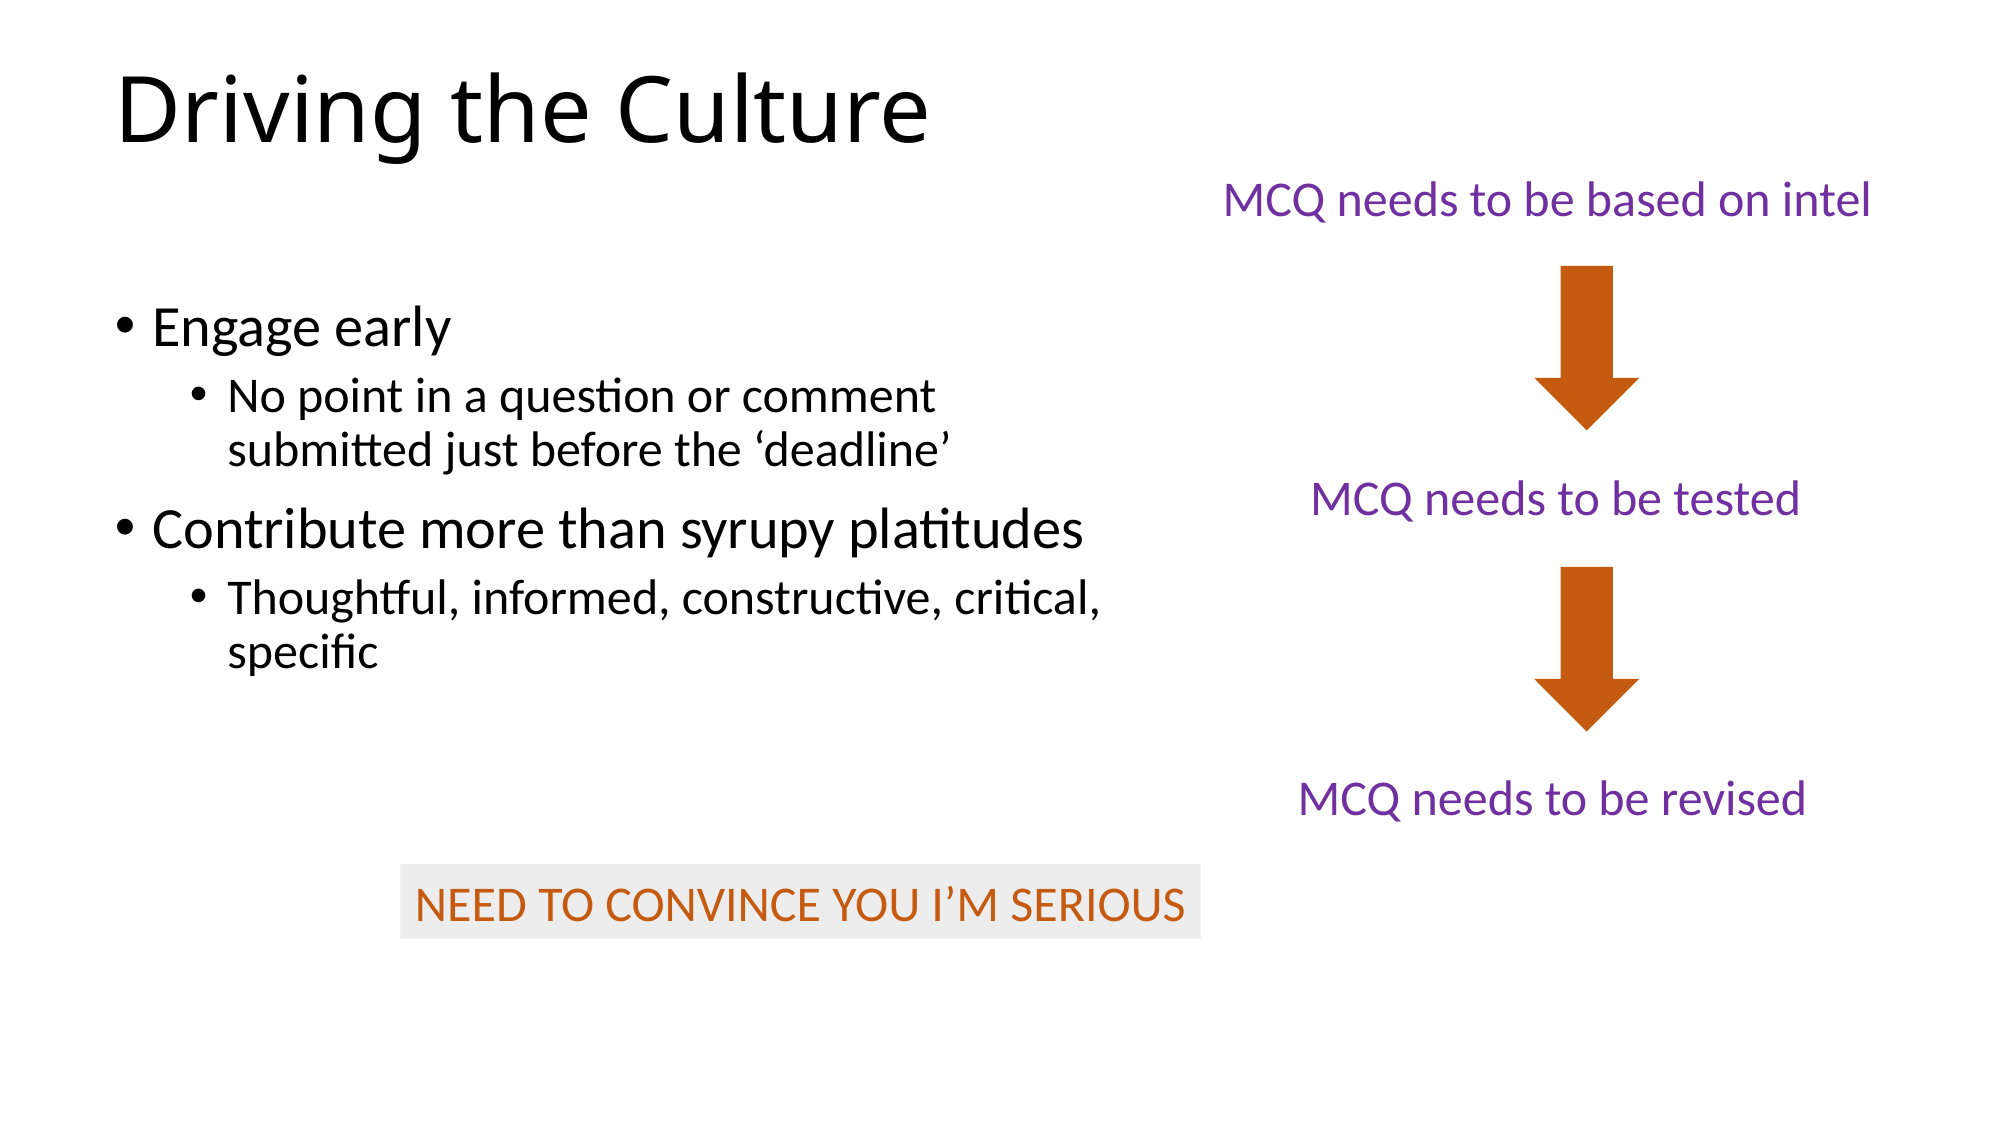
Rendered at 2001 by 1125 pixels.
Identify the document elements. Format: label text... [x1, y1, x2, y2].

text_box MCQ needs to be revised [1283, 757, 1823, 833]
text_box MCQ needs to be tested [1295, 458, 1817, 533]
title Driving the Culture [99, 19, 1900, 207]
text_box [1534, 566, 1640, 732]
text_box [1534, 265, 1640, 431]
text_box MCQ needs to be based on intel [1207, 159, 1888, 234]
list Engage early No point in a question or comment submitted just before the ‘deadline’ Contribute more than syrupy platitudes Thoughtful, informed, constructive, critical, specific [99, 288, 1122, 834]
text_box NEED TO CONVINCE YOU I’M SERIOUS [400, 863, 1201, 939]
